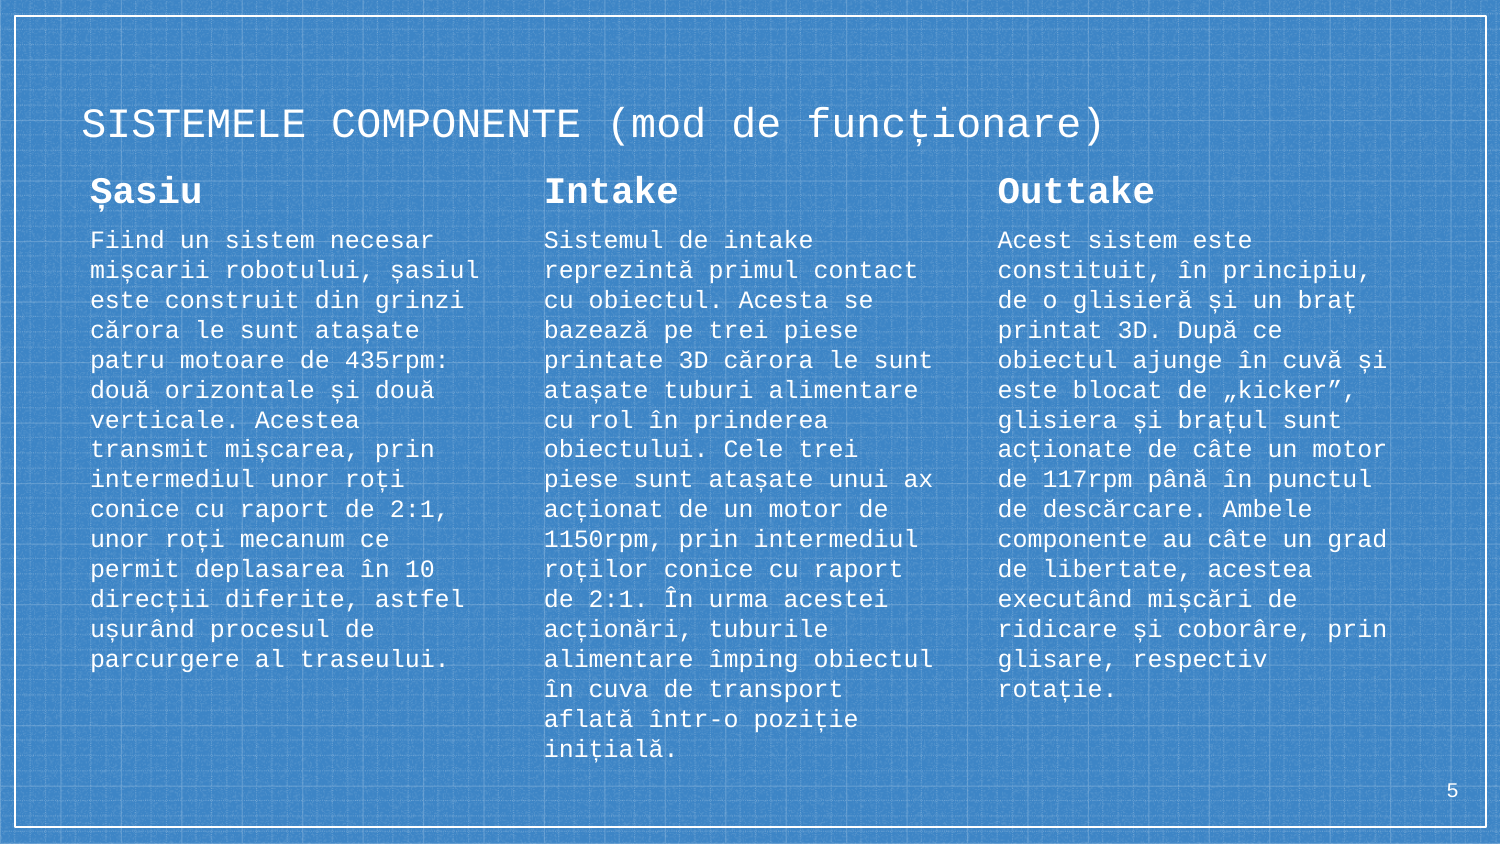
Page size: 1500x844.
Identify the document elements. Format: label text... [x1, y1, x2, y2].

title SISTEMELE COMPONENTE (mod de funcționare) [66, 81, 1417, 149]
picture [0, 0, 1500, 844]
list Outtake Acest sistem este constituit, în principiu, de o glisieră și un braț printat 3D. După ce obiectul ajunge în cuvă și este blocat de „kicker”, glisiera și brațul sunt acționate de câte un motor de 117rpm până în punctul de descărcare. Ambele componente au câte un grad de libertate, acestea executând mișcări de ridicare și coborâre, prin glisare, respectiv rotație. [982, 150, 1415, 701]
list Intake Sistemul de intake reprezintă primul contact cu obiectul. Acesta se bazează pe trei piese printate 3D cărora le sunt atașate tuburi alimentare cu rol în prinderea obiectului. Cele trei piese sunt atașate unui ax acționat de un motor de 1150rpm, prin intermediul roților conice cu raport de 2:1. În urma acestei acționări, tuburile alimentare împing obiectul în cuva de transport aflată într-o poziție inițială. [528, 150, 961, 727]
list Șasiu Fiind un sistem necesar mișcarii robotului, șasiul este construit din grinzi cărora le sunt atașate patru motoare de 435rpm: două orizontale și două verticale. Acestea transmit mișcarea, prin intermediul unor roți conice cu raport de 2:1, unor roți mecanum ce permit deplasarea în 10 direcții diferite, astfel ușurând procesul de parcurgere al traseului. [75, 150, 507, 701]
slide_number 5 [1398, 761, 1474, 810]
